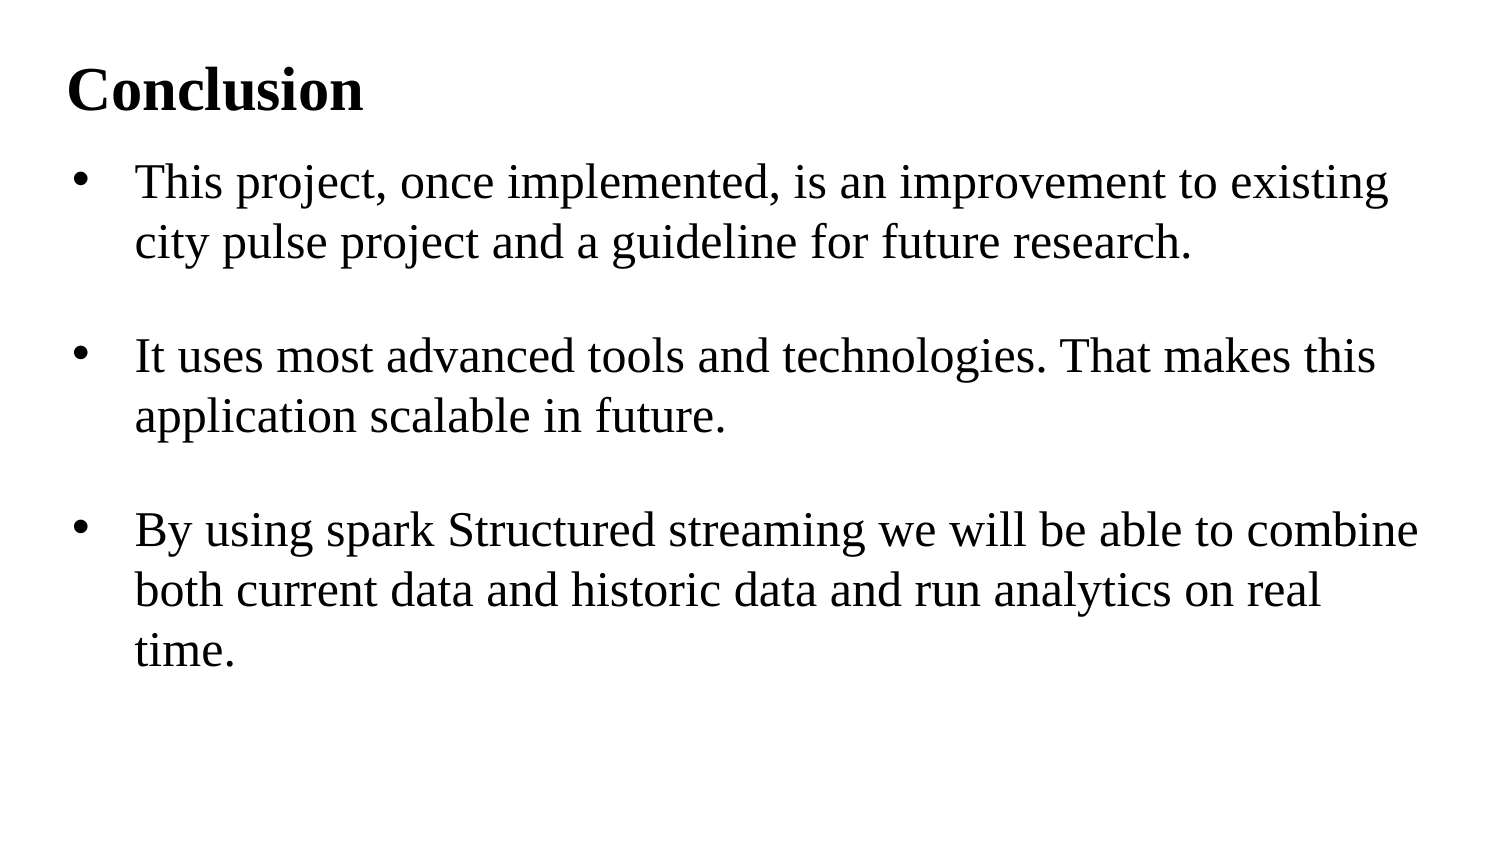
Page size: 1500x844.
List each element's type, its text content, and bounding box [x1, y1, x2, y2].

list This project, once implemented, is an improvement to existing city pulse project and a guideline for future research. It uses most advanced tools and technologies. That makes this application scalable in future. By using spark Structured streaming we will be able to combine both current data and historic data and run analytics on real time. [44, 133, 1443, 745]
title Conclusion [51, 32, 1449, 167]
